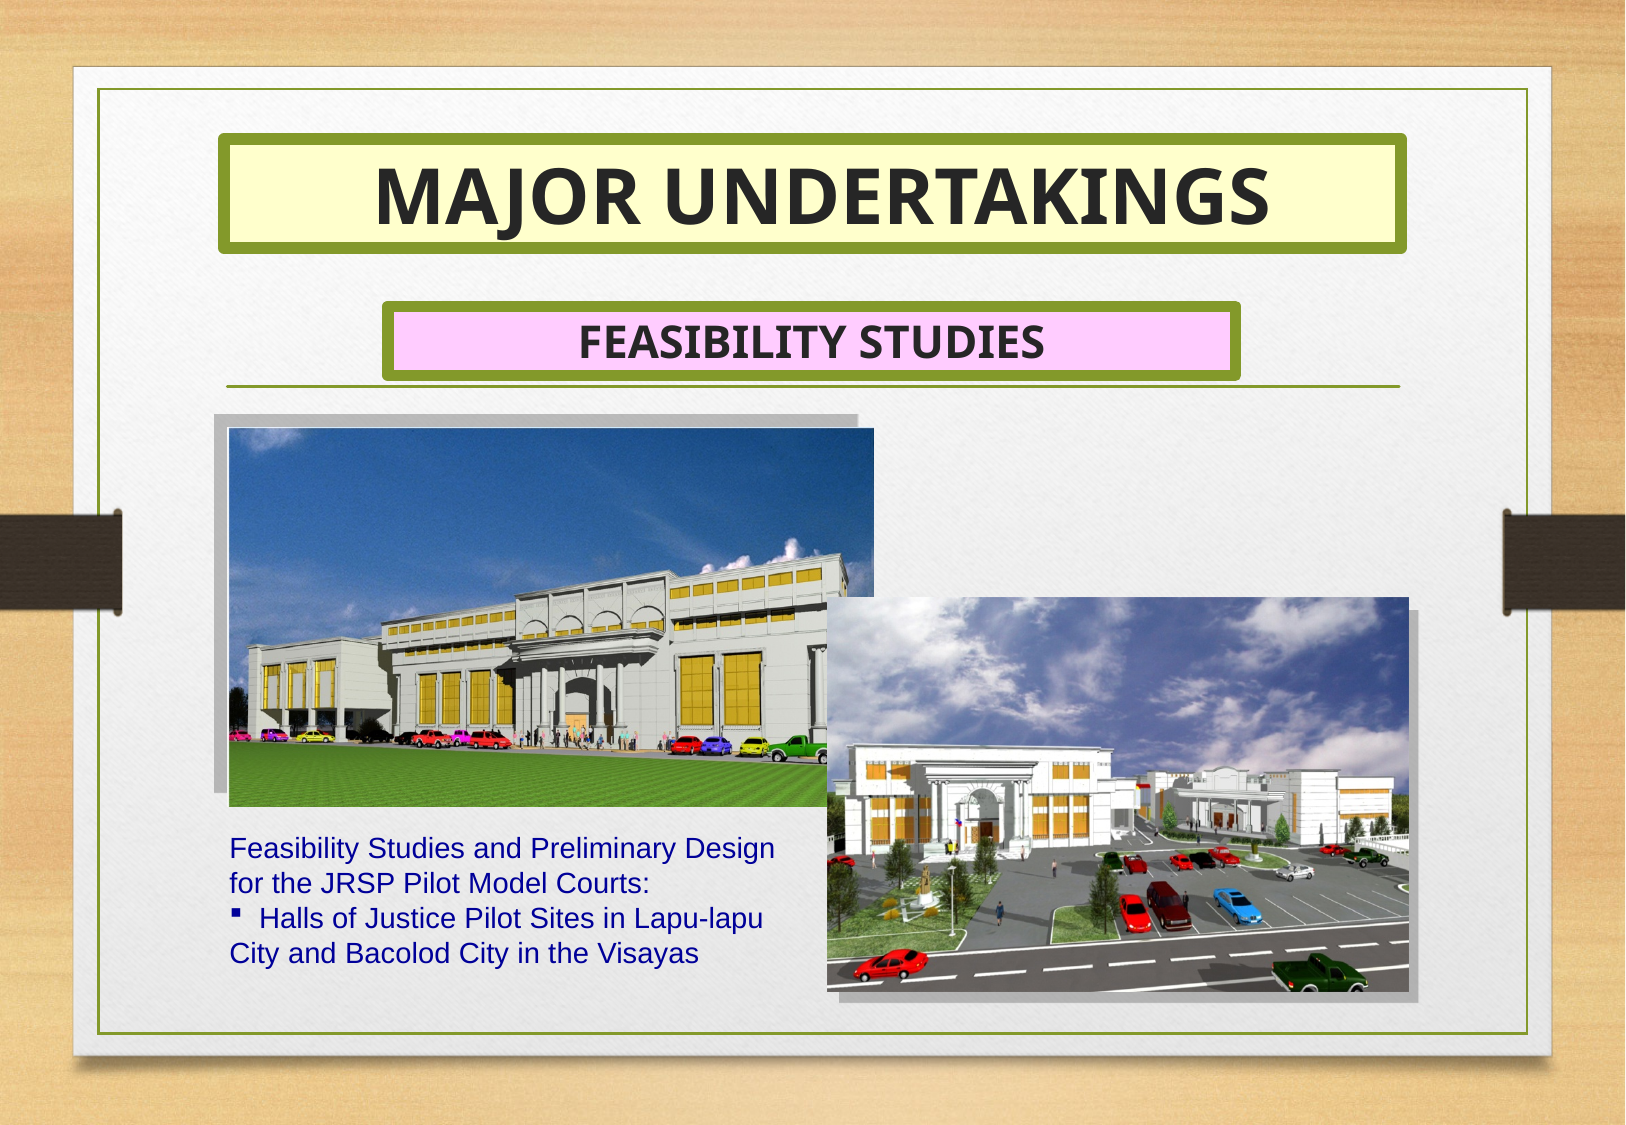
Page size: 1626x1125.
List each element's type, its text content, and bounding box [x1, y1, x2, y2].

title MAJOR UNDERTAKINGS [223, 139, 1402, 248]
picture [0, 0, 1626, 1125]
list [226, 426, 874, 808]
text_box FEASIBILITY STUDIES [387, 306, 1236, 376]
text_box Feasibility Studies and Preliminary Design for the JRSP Pilot Model Courts: Halls of Justice Pilot Sites in Lapu-lapu City and Bacolod City in the Visayas [214, 821, 815, 977]
